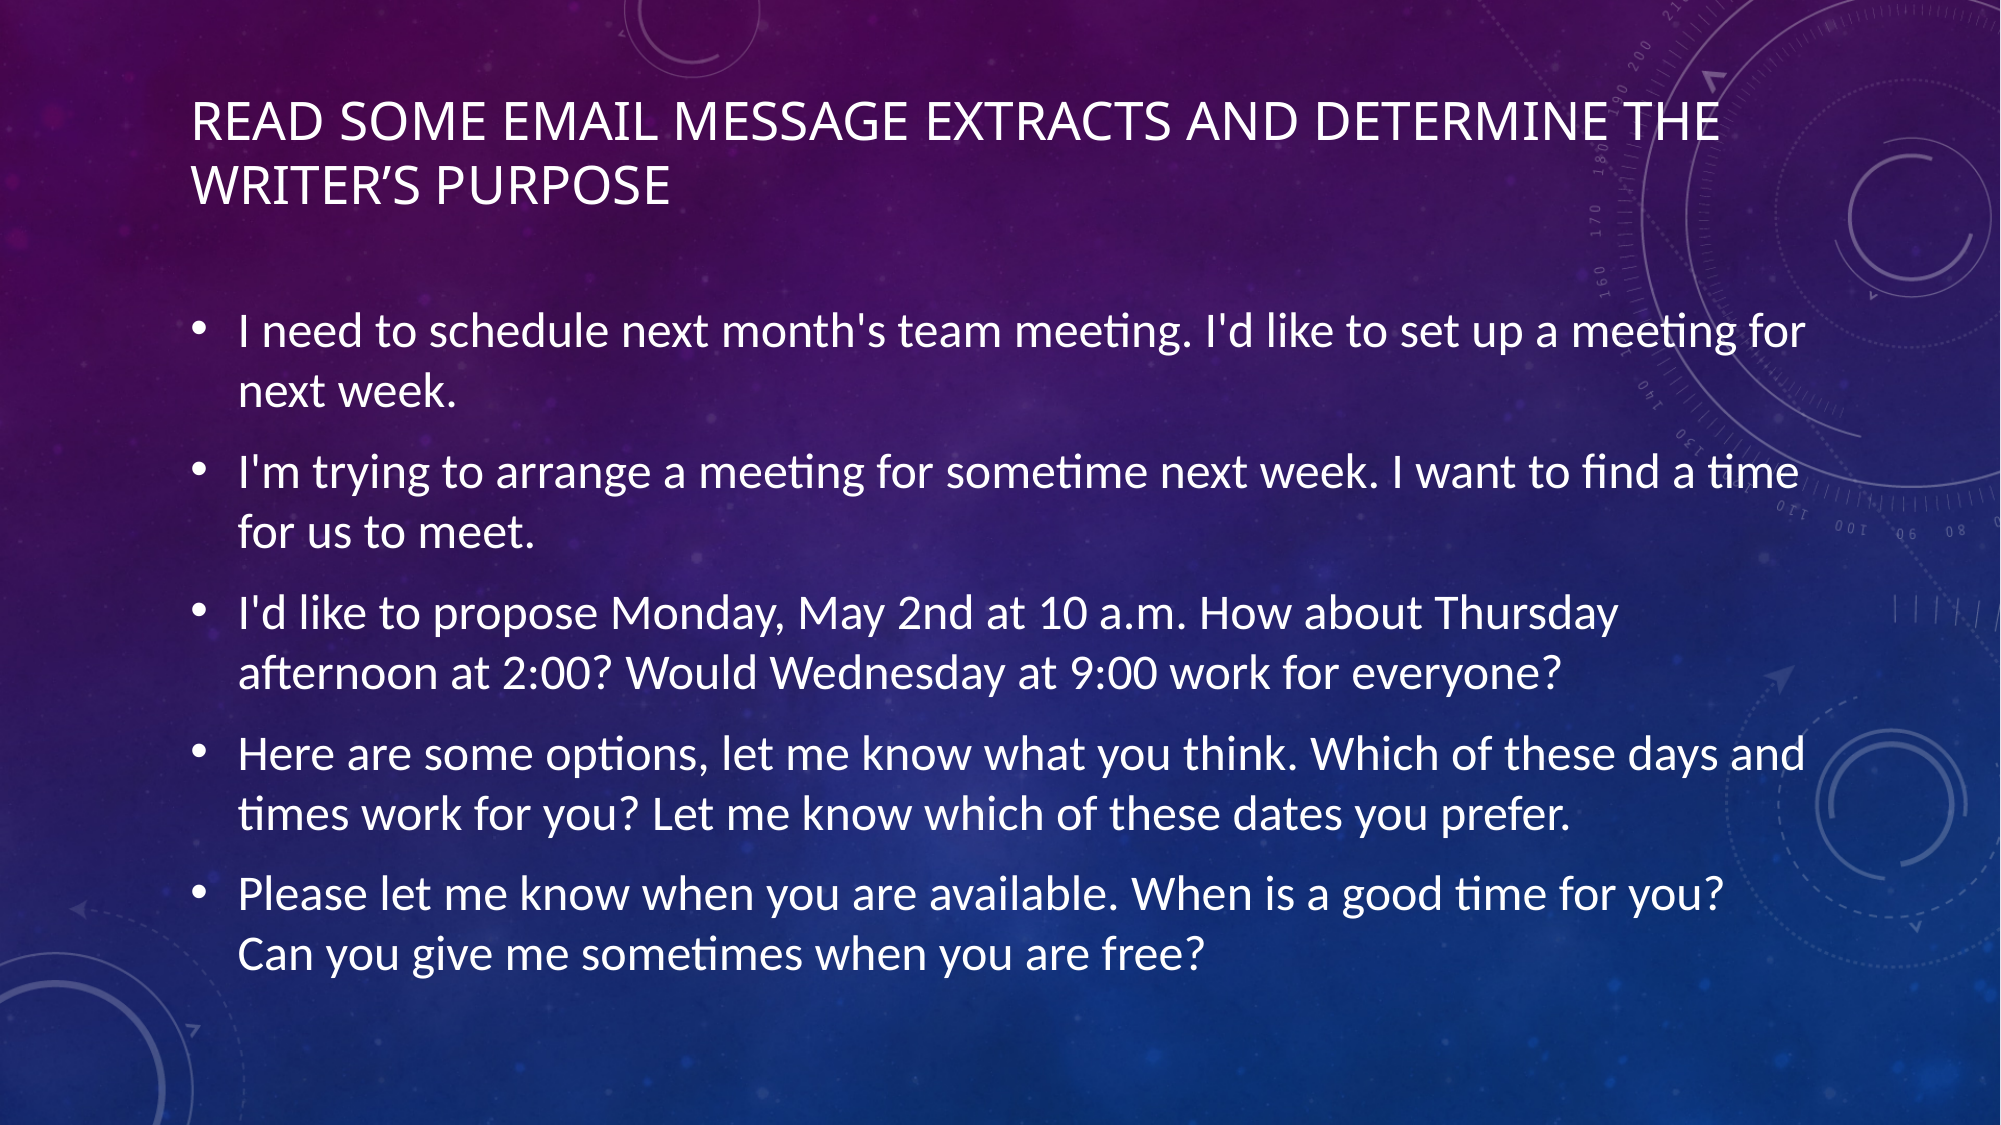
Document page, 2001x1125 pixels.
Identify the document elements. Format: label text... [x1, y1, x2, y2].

list I need to schedule next month's team meeting. I'd like to set up a meeting for next week. I'm trying to arrange a meeting for sometime next week. I want to find a time for us to meet. I'd like to propose Monday, May 2nd at 10 a.m. How about Thursday afternoon at 2:00? Would Wednesday at 9:00 work for everyone? Here are some options, let me know what you think. Which of these days and times work for you? Let me know which of these dates you prefer. Please let me know when you are available. When is a good time for you? Can you give me sometimes when you are free? [175, 265, 1826, 1013]
title Read some email message extracts and determine the writer’s purpose [175, 79, 1826, 223]
picture [0, 0, 2001, 1125]
